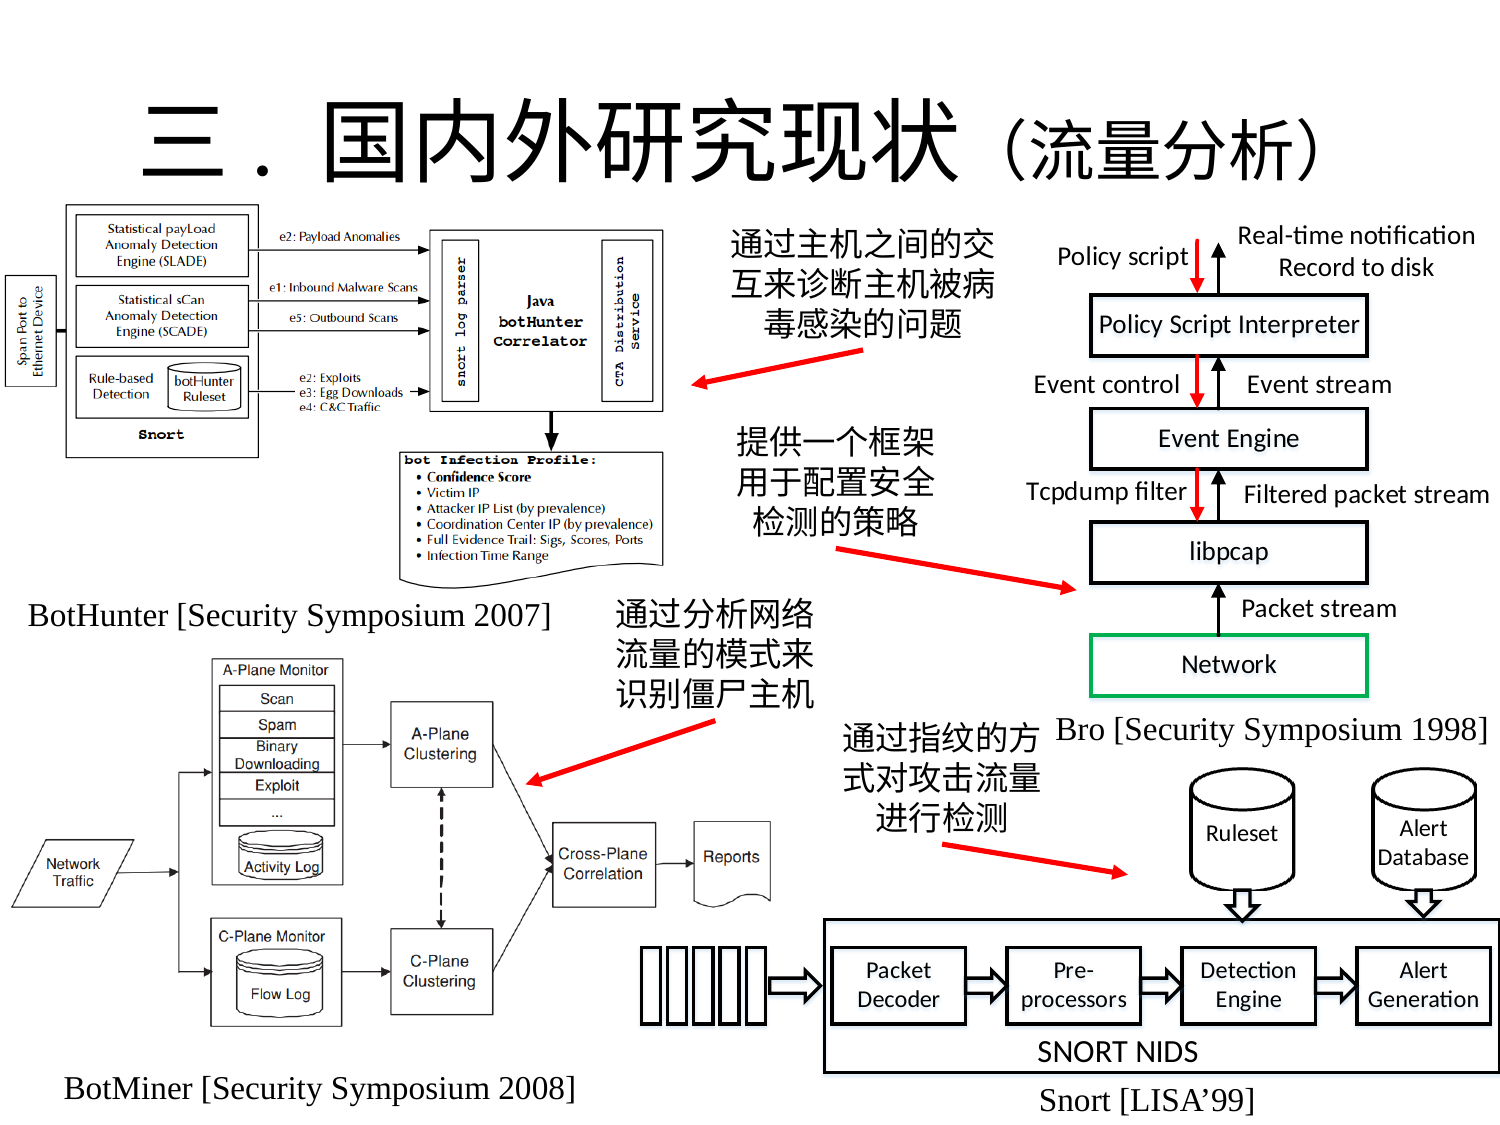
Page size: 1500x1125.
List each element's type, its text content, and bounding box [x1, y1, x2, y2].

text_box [690, 351, 864, 386]
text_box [634, 765, 1500, 1083]
text_box Snort [LISA’99] [859, 1083, 1435, 1125]
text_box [525, 722, 716, 785]
text_box BotHunter [Security Symposium 2007] [2, 601, 578, 641]
picture [2, 648, 782, 1035]
text_box BotMiner [Security Symposium 2008] [32, 1058, 609, 1114]
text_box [835, 550, 1077, 591]
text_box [942, 845, 1128, 875]
text_box 通过主机之间的交互来诊断主机被病毒感染的问题 [714, 215, 1012, 350]
picture [0, 196, 668, 601]
text_box 通过指纹的方式对攻击流量进行检测 [820, 709, 1064, 765]
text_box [1014, 218, 1500, 706]
text_box 通过分析网络流量的模式来识别僵尸主机 [596, 586, 835, 721]
text_box 提供一个框架用于配置安全检测的策略 [720, 413, 951, 549]
title 三. 国内外研究现状（流量分析） [75, 45, 1425, 233]
text_box Bro [Security Symposium 1998] [1038, 706, 1500, 755]
